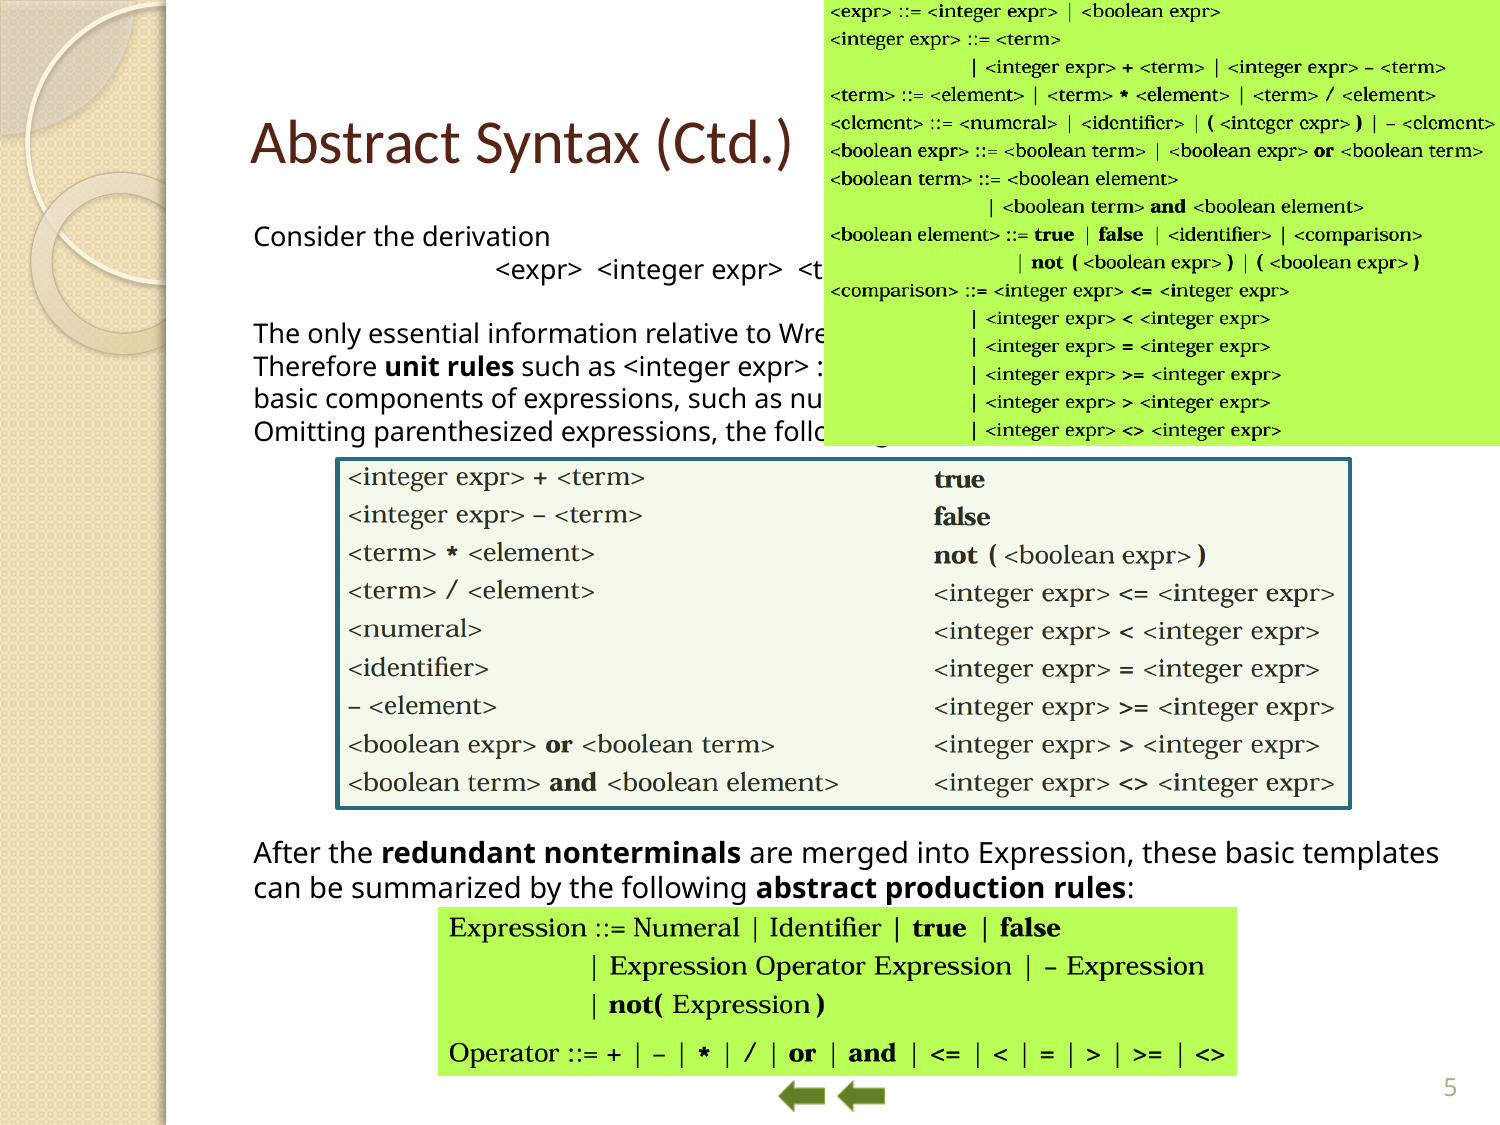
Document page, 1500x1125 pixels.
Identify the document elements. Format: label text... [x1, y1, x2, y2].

picture [437, 907, 1237, 1077]
picture [824, 0, 1500, 446]
slide_number 5 [1413, 1034, 1488, 1113]
picture [778, 1079, 826, 1112]
title Abstract Syntax (Ctd.) [235, 45, 817, 233]
picture [836, 1079, 885, 1112]
picture [923, 465, 1351, 809]
text_box [653, 457, 1352, 810]
picture [337, 458, 849, 801]
